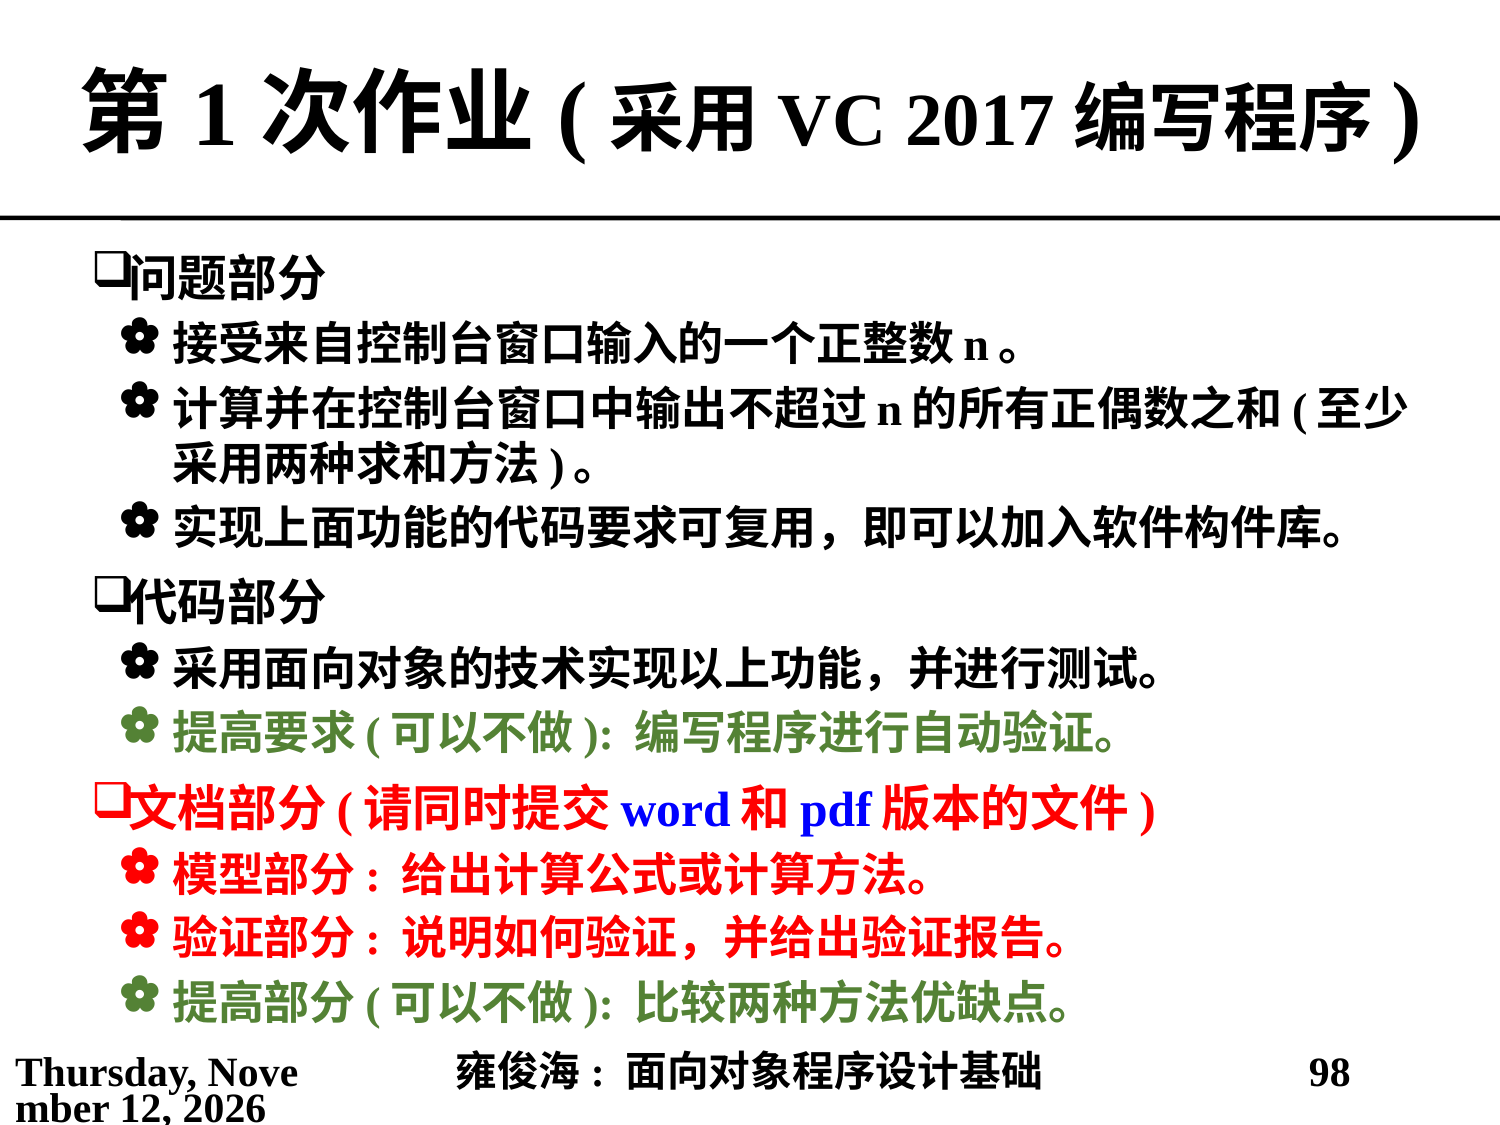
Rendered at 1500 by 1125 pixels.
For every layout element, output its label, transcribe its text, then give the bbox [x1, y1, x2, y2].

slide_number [0, 1042, 337, 1103]
footer 雍俊海: 面向对象程序设计基础 [337, 1042, 1161, 1103]
slide_number 98 [1161, 1042, 1499, 1103]
title 第1次作业(采用VC 2017编写程序) [0, 0, 1500, 217]
list 问题部分 接受来自控制台窗口输入的一个正整数n。 计算并在控制台窗口中输出不超过n的所有正偶数之和(至少采用两种求和方法)。 实现上面功能的代码要求可复用，即可以加入软件构件库。 代码部分 采用面向对象的技术实现以上功能，并进行测试。 提高要求(可以不做): 编写程序进行自动验证。 文档部分(请同时提交word和pdf版本的文件) 模型部分: 给出计算公式或计算方法。 验证部分: 说明如何验证，并给出验证报告。 提高部分(可以不做): 比较两种方法优缺点。 [75, 239, 1425, 1042]
